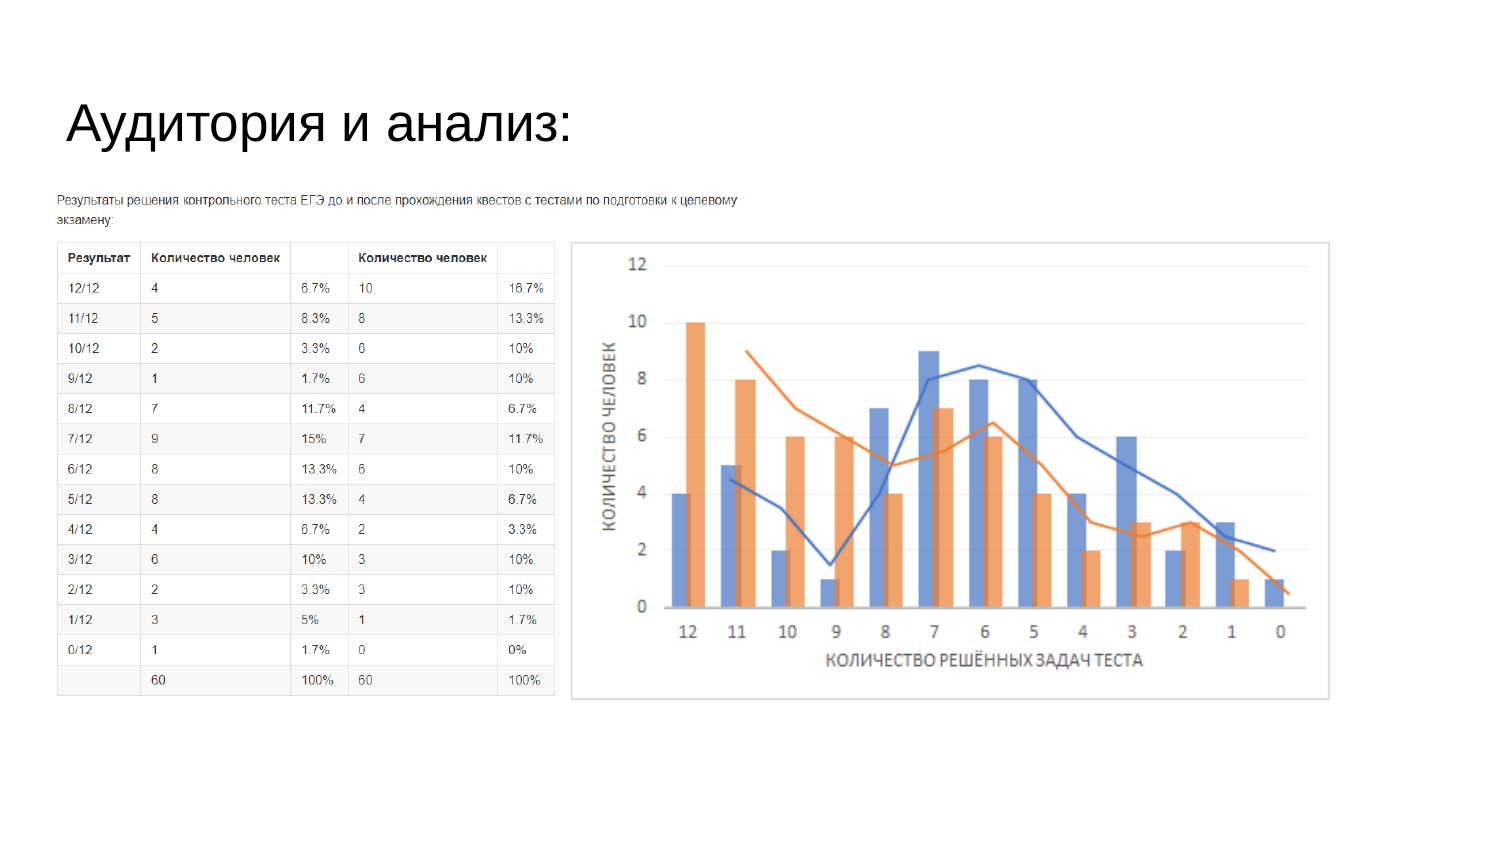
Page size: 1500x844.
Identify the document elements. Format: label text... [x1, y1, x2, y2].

title Аудитория и анализ: [51, 72, 1449, 167]
picture [50, 188, 1331, 700]
